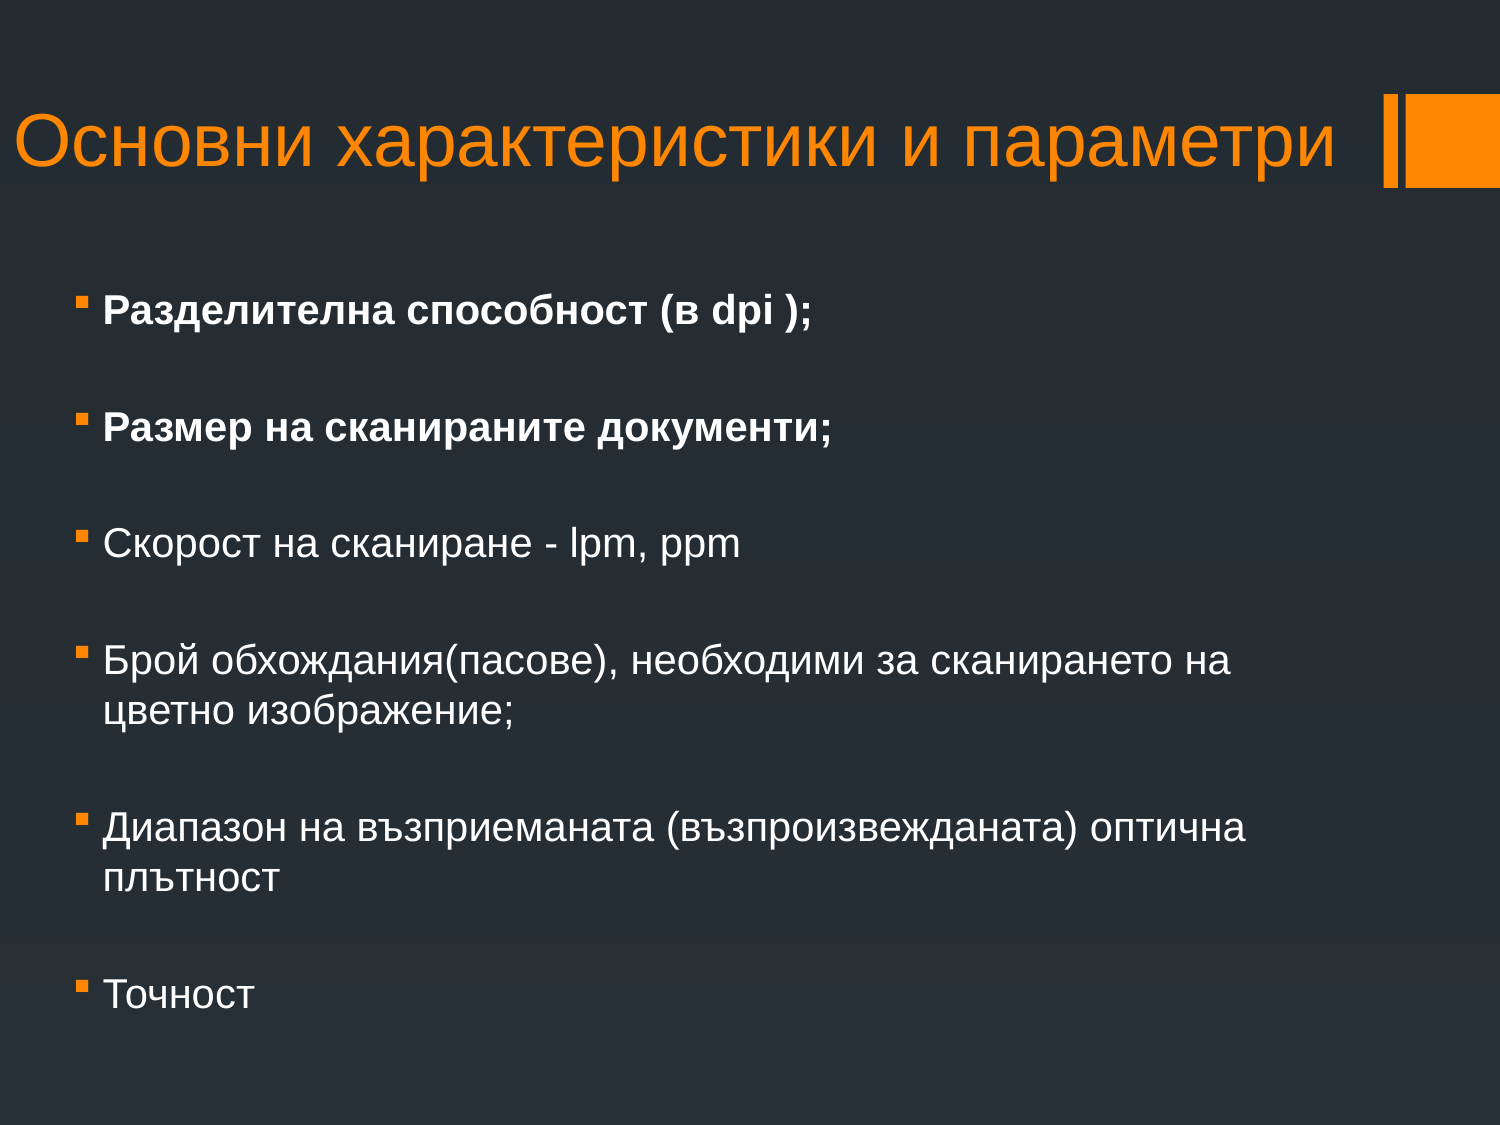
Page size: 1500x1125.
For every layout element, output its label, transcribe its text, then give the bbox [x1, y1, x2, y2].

list Разделителна способност (в dpi ); Размер на сканираните документи; Скорост на сканиране - lpm, ppm Брой обхождания(пасове), необходими за сканирането на цветно изображение; Диапазон на възприеманата (възпроизвежданата) оптична плътност Точност [50, 275, 1350, 1035]
title Основни характеристики и параметри [0, 0, 1391, 190]
